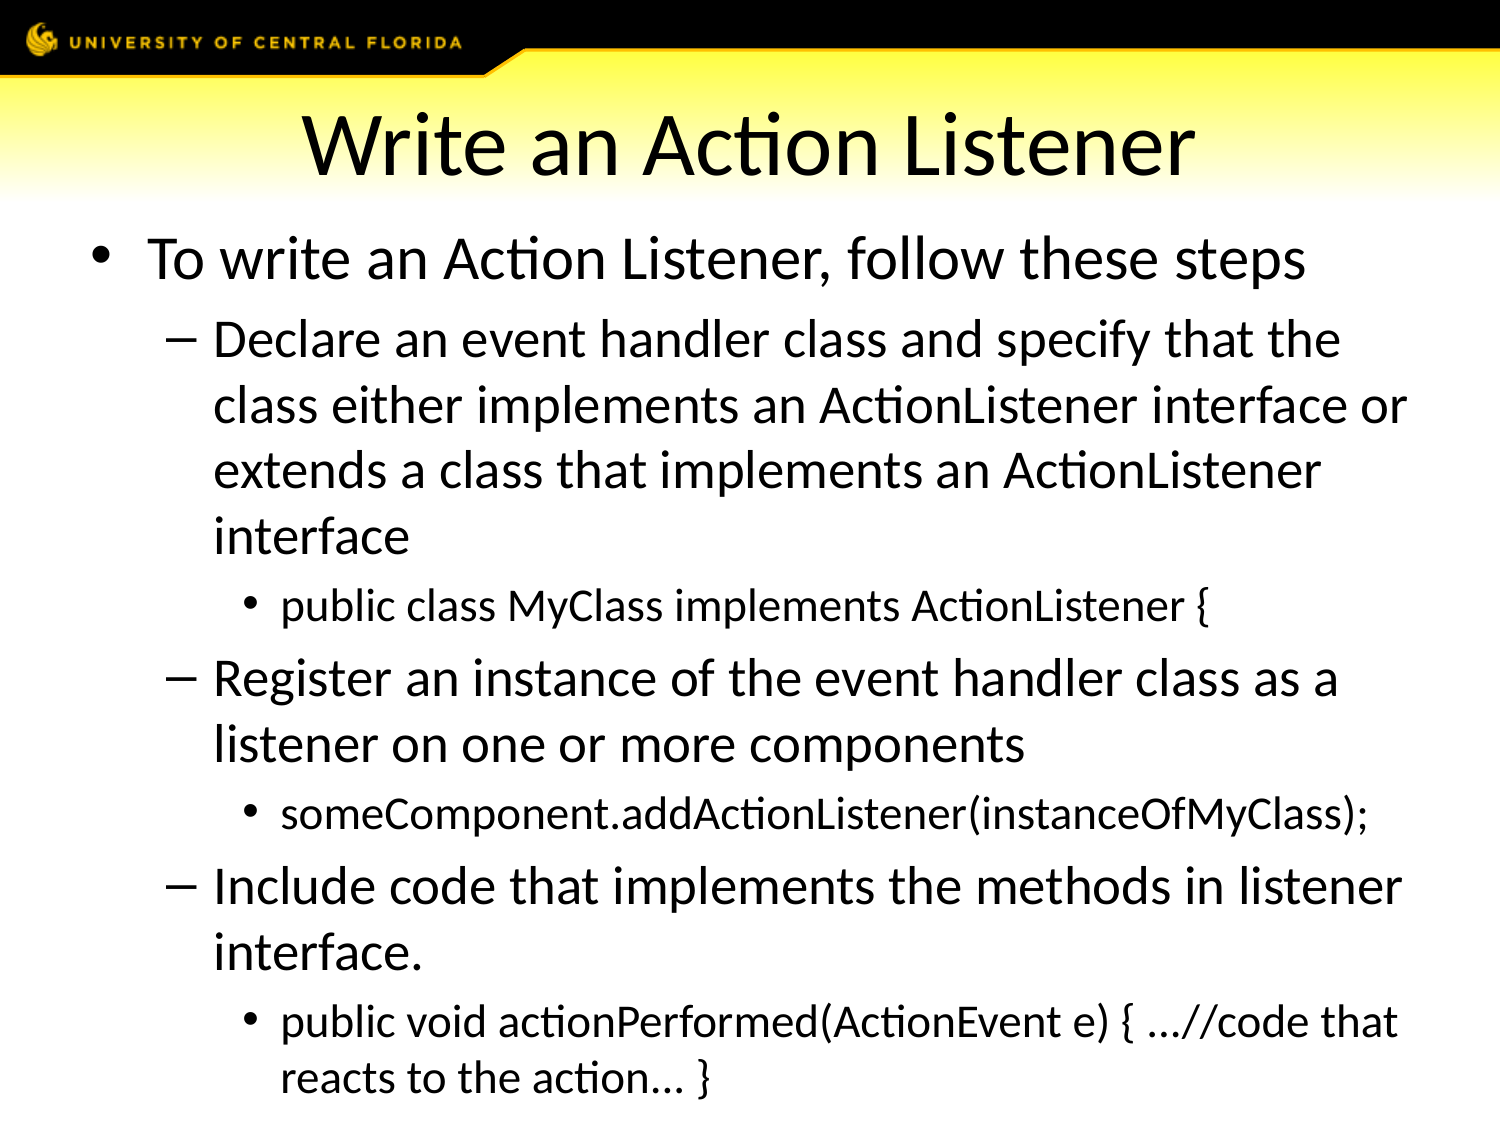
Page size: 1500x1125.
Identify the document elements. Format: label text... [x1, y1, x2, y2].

list To write an Action Listener, follow these steps Declare an event handler class and specify that the class either implements an ActionListener interface or extends a class that implements an ActionListener interface public class MyClass implements ActionListener { Register an instance of the event handler class as a listener on one or more components someComponent.addActionListener(instanceOfMyClass); Include code that implements the methods in listener interface. public void actionPerformed(ActionEvent e) { ...//code that reacts to the action... } [75, 209, 1425, 1125]
title Write an Action Listener [75, 45, 1425, 209]
picture [0, 0, 484, 74]
